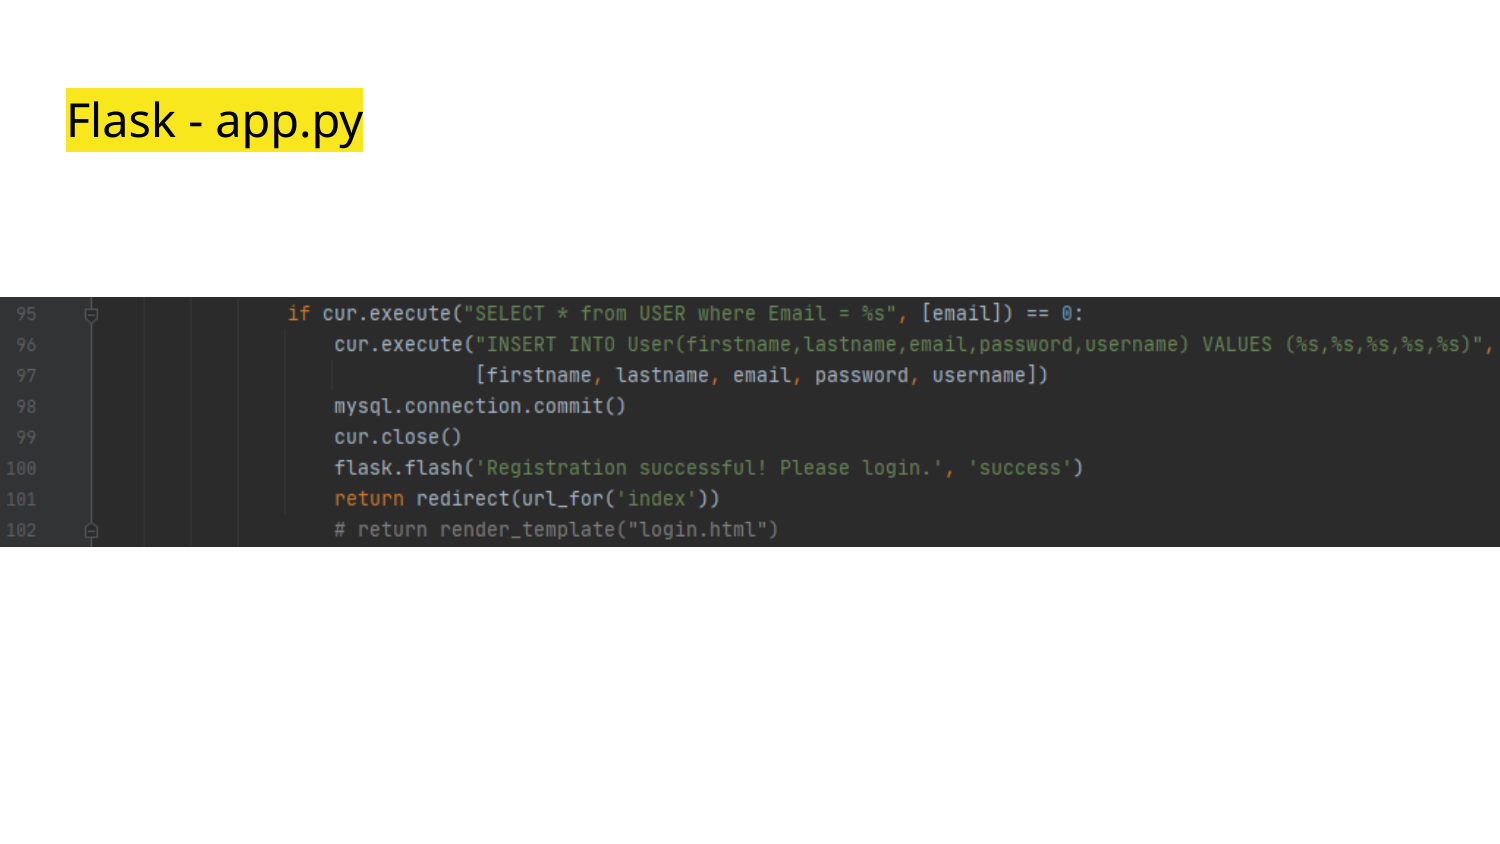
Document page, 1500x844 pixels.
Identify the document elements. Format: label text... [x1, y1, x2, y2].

title Flask - app.py [51, 72, 1449, 167]
picture [0, 296, 1500, 547]
